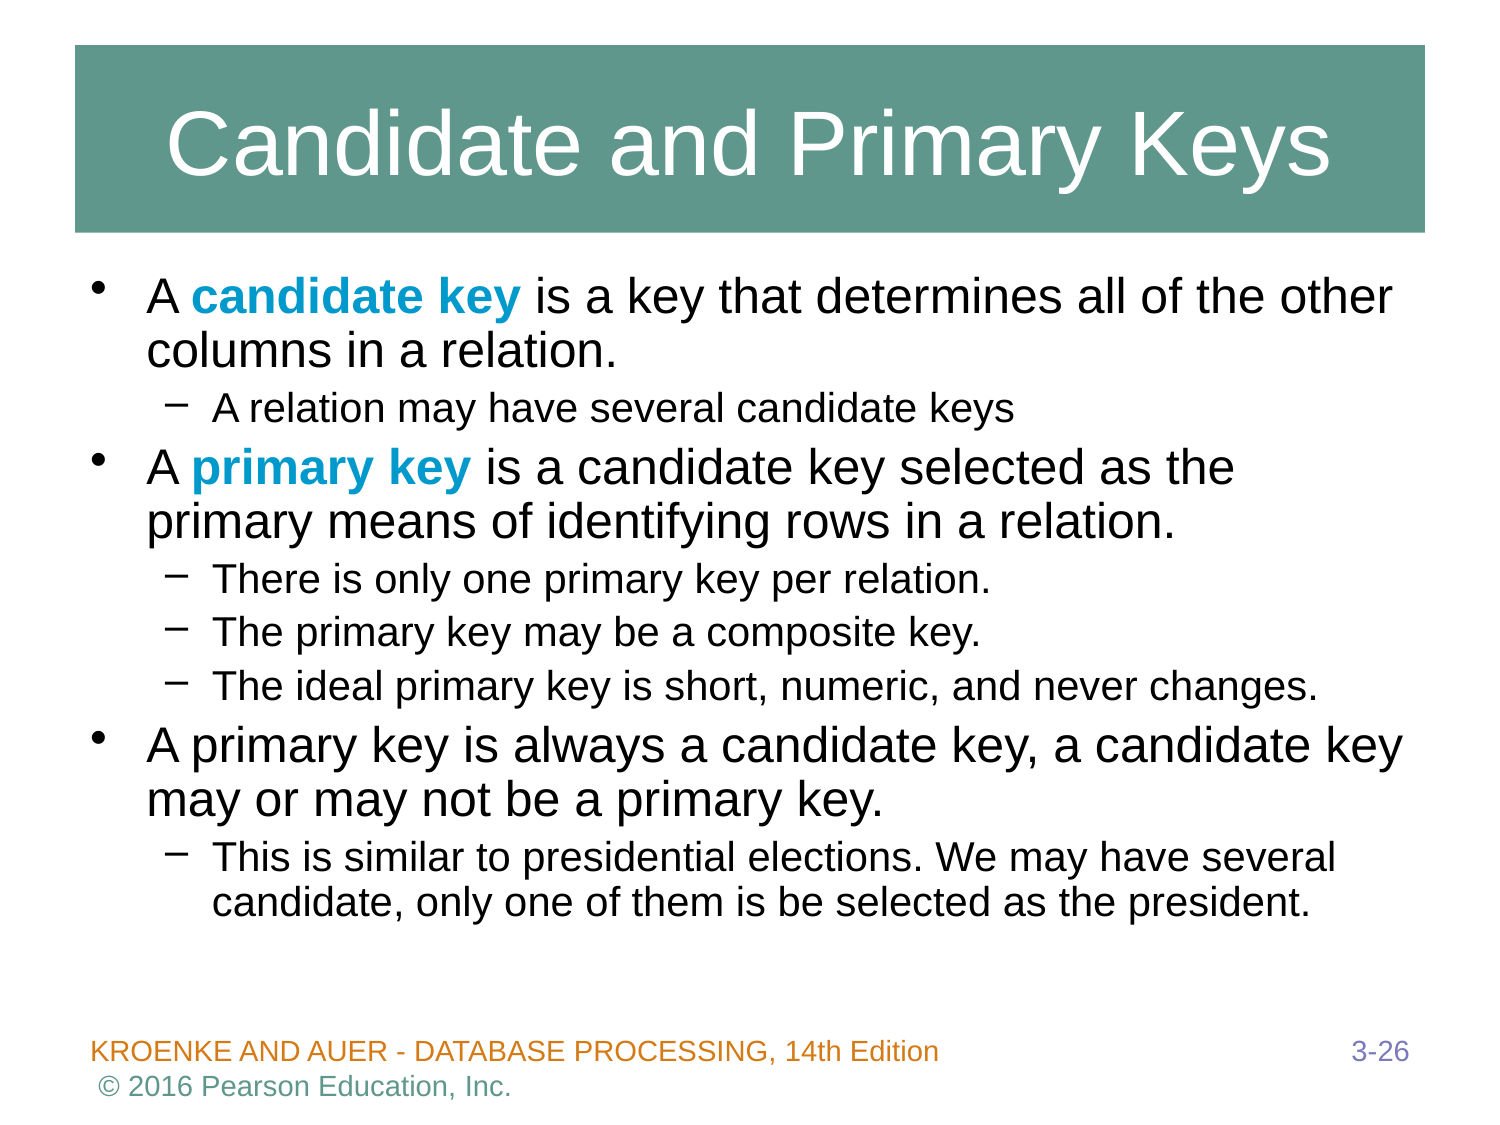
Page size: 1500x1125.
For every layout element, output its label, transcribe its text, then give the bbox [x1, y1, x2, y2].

footer KROENKE AND AUER - DATABASE PROCESSING, 14th Edition © 2016 Pearson Education, Inc. [74, 1024, 963, 1104]
slide_number 3-26 [1074, 1024, 1426, 1103]
title Candidate and Primary Keys [74, 44, 1426, 233]
list A candidate key is a key that determines all of the other columns in a relation. A relation may have several candidate keys A primary key is a candidate key selected as the primary means of identifying rows in a relation. There is only one primary key per relation. The primary key may be a composite key. The ideal primary key is short, numeric, and never changes. A primary key is always a candidate key, a candidate key may or may not be a primary key. This is similar to presidential elections. We may have several candidate, only one of them is be selected as the president. [74, 262, 1426, 1006]
